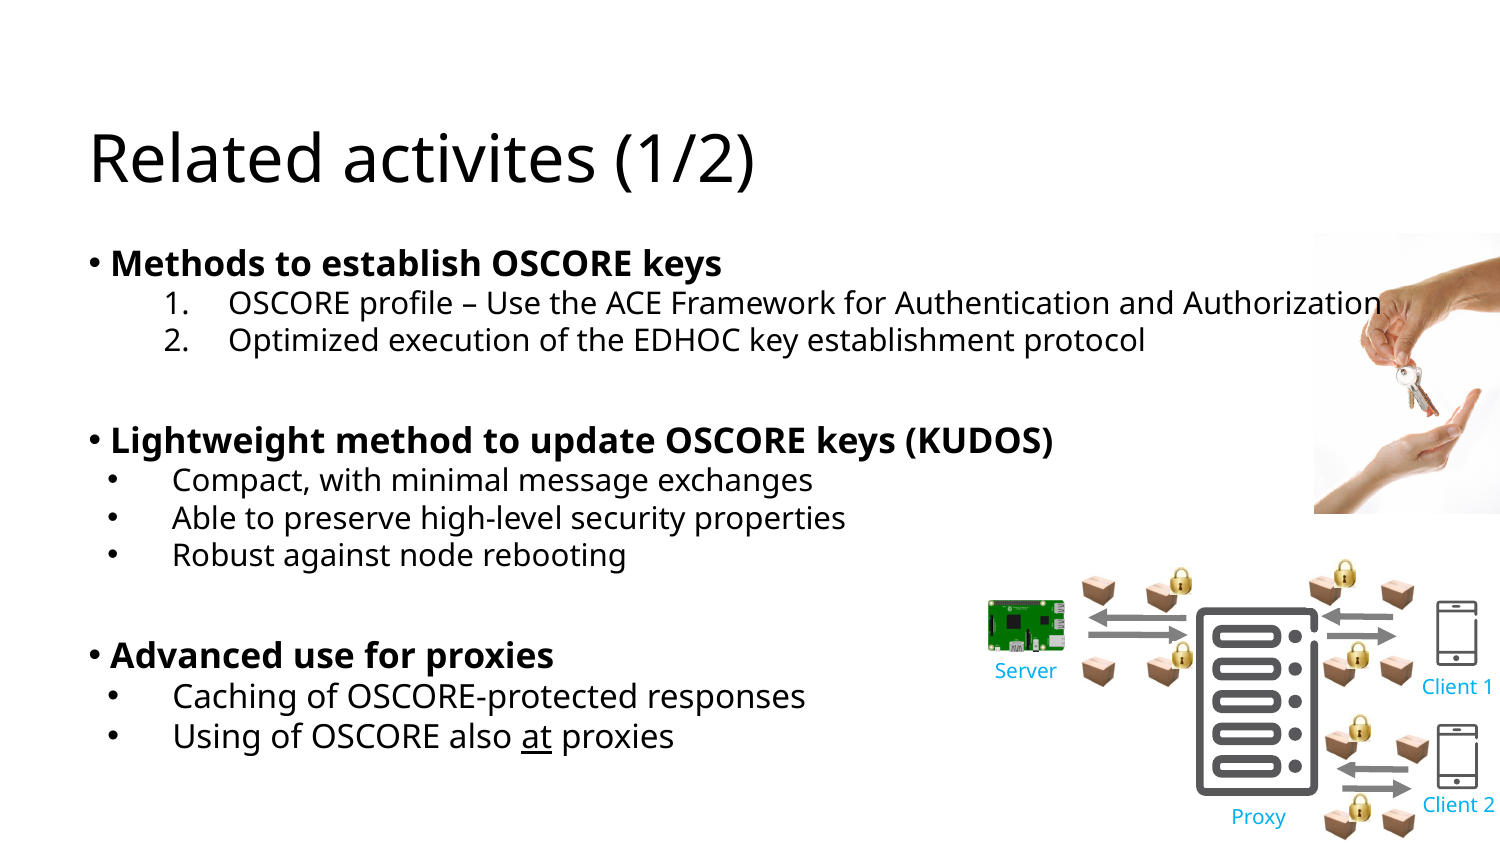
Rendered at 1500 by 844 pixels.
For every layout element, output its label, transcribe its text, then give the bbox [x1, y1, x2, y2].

picture [1378, 805, 1418, 841]
title Related activites (1/2) [88, 125, 1422, 240]
picture [1377, 653, 1416, 688]
picture [1321, 793, 1371, 842]
text_box Server [971, 650, 1081, 691]
picture [1079, 573, 1118, 608]
text_box Client 2 [1402, 784, 1500, 825]
picture [1142, 567, 1192, 615]
picture [1306, 559, 1356, 608]
text_box [1436, 724, 1478, 784]
picture [1377, 577, 1417, 612]
picture [1319, 641, 1369, 689]
text_box [1436, 600, 1478, 666]
text_box [1196, 607, 1319, 796]
picture [1321, 714, 1371, 763]
picture [1313, 233, 1500, 514]
picture [1079, 654, 1118, 689]
picture [1144, 640, 1194, 689]
picture [1393, 731, 1432, 767]
text_box Client 1 [1401, 666, 1500, 706]
text_box Proxy [1208, 795, 1310, 836]
picture [989, 587, 1065, 665]
text_box Methods to establish OSCORE keys OSCORE profile – Use the ACE Framework for Authentication and Authorization Optimized execution of the EDHOC key establishment protocol Lightweight method to update OSCORE keys (KUDOS) Compact, with minimal message exchanges Able to preserve high-level security properties Robust against node rebooting Advanced use for proxies Caching of OSCORE-protected responses Using of OSCORE also at proxies [88, 240, 1500, 844]
